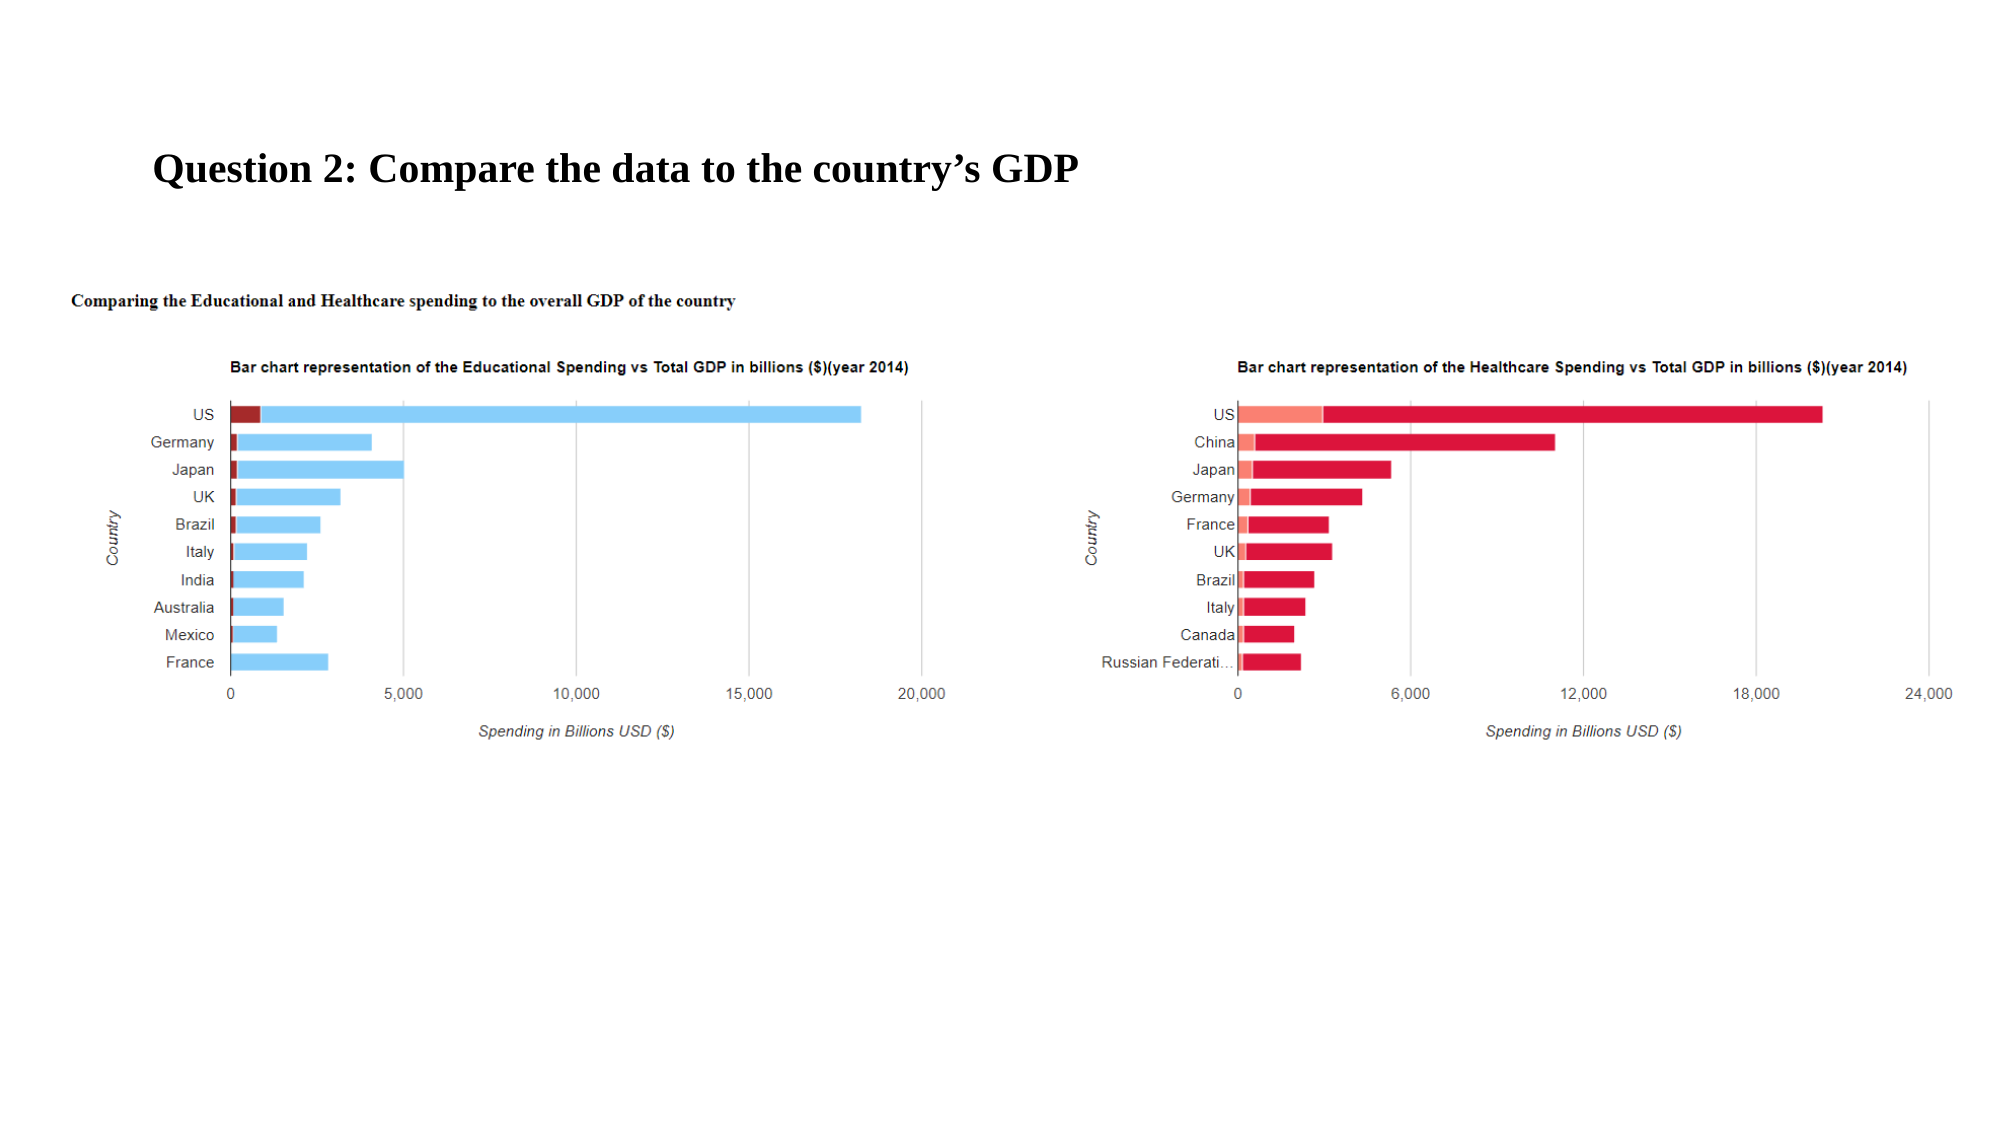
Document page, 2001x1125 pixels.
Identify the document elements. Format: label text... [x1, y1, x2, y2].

picture [67, 274, 1969, 772]
title Question 2: Compare the data to the country’s GDP [137, 59, 1863, 274]
